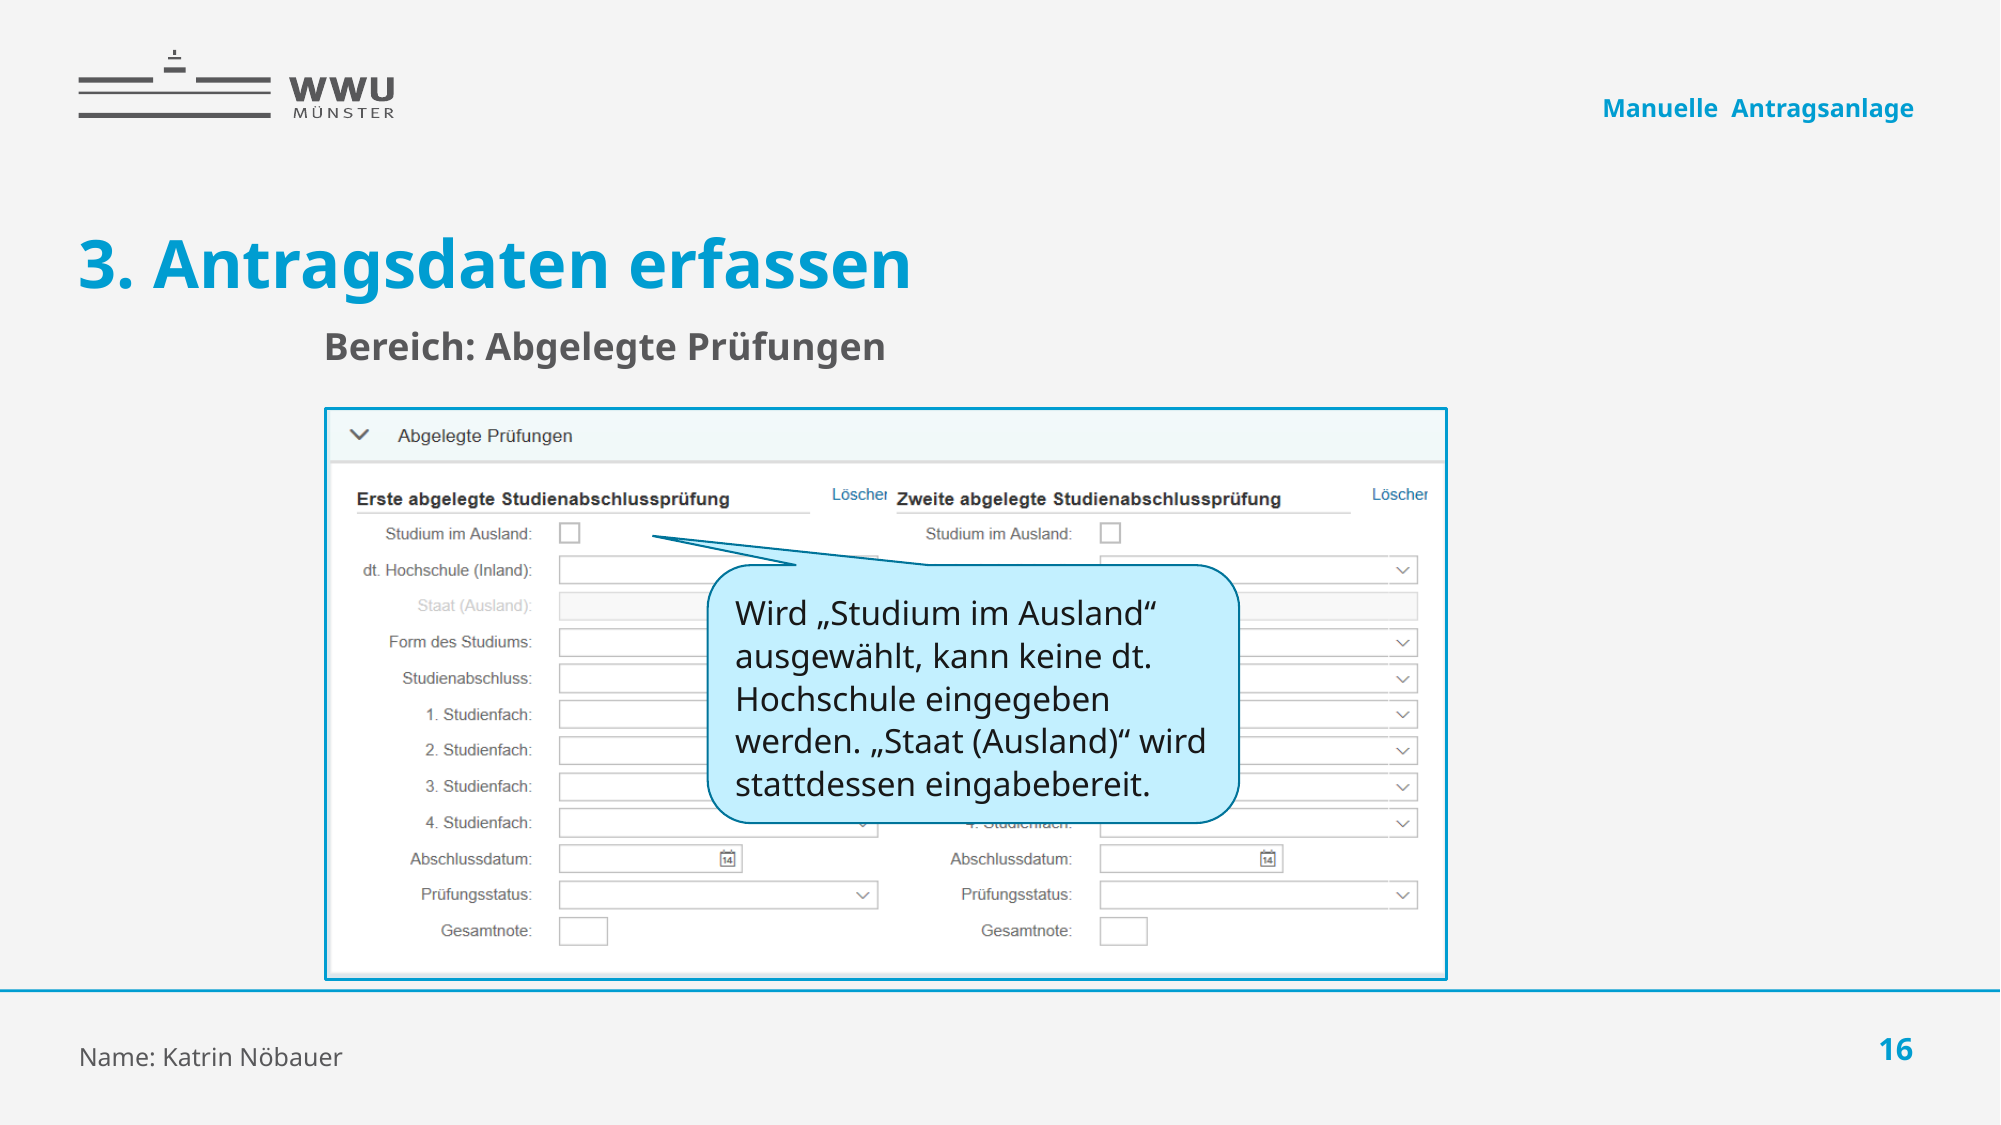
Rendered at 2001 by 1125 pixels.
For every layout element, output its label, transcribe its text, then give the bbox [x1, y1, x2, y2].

footer Name: Katrin Nöbauer [78, 1012, 1213, 1072]
picture [328, 411, 1444, 977]
title 3. Antragsdaten erfassen [78, 221, 1922, 316]
slide_number 16 [1763, 1012, 1922, 1072]
text_box [279, 376, 1662, 471]
slide_number Manuelle Antragsanlage [787, 63, 1922, 123]
text_box Bereich: Abgelegte Prüfungen [308, 315, 1107, 376]
